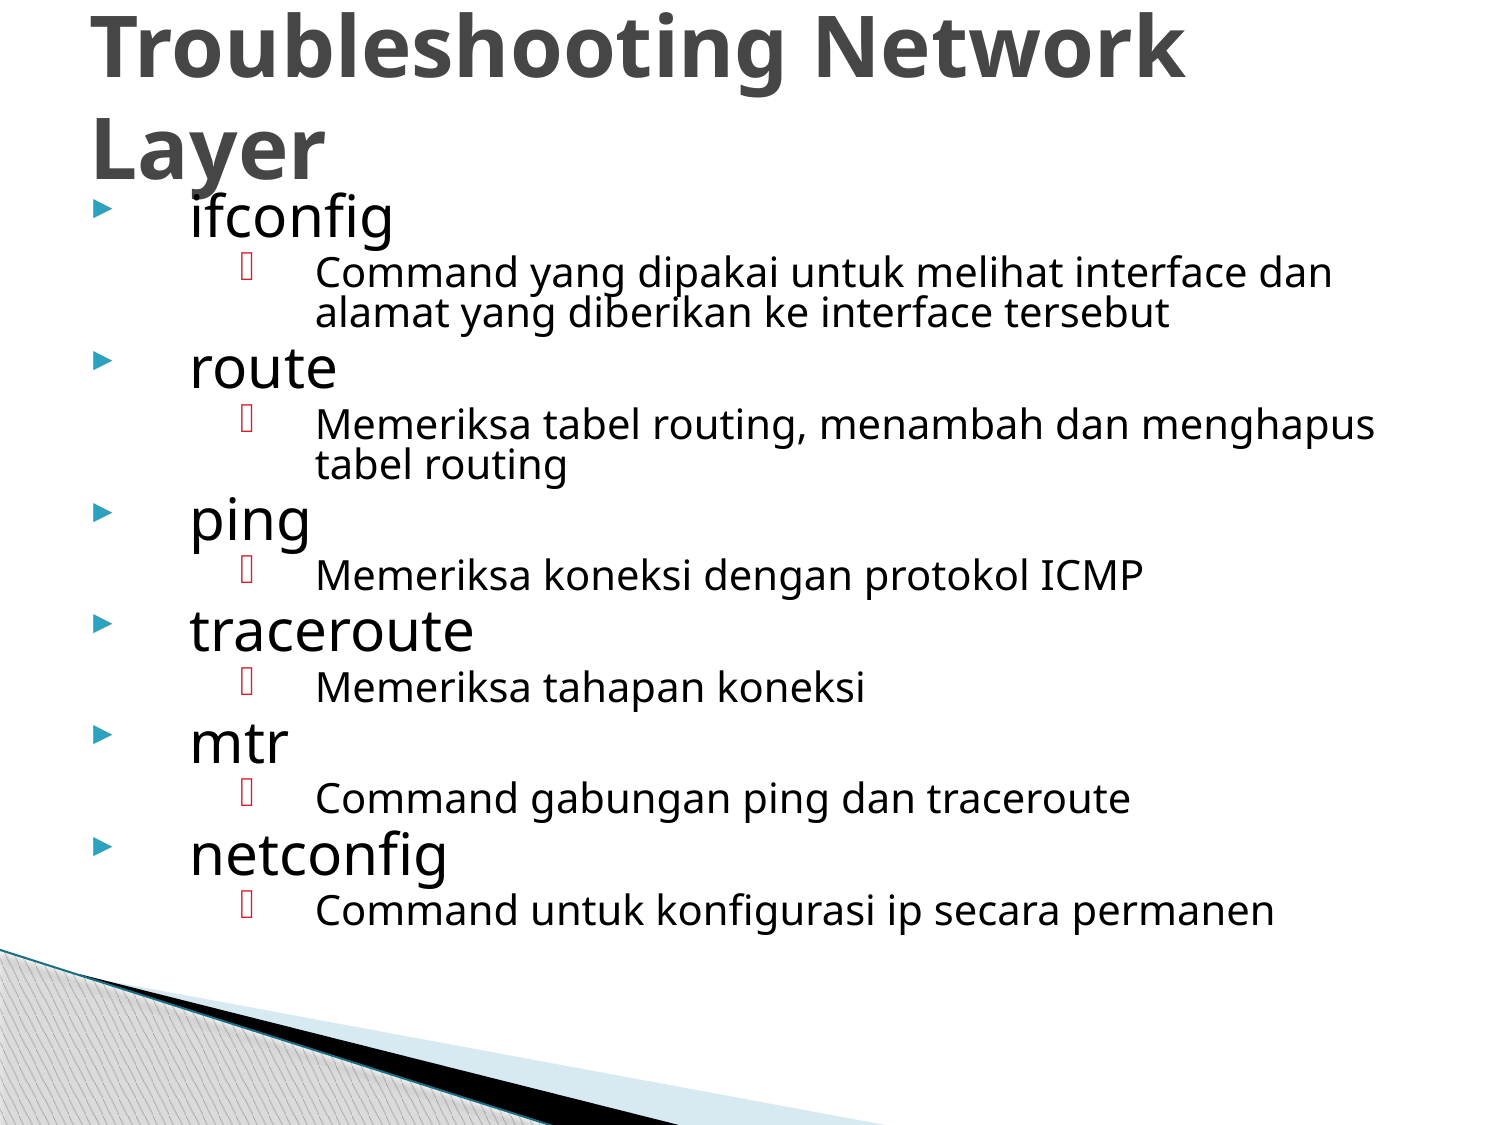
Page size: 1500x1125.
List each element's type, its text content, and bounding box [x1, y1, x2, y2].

title Troubleshooting Network Layer [75, 1, 1425, 185]
list ifconfig Command yang dipakai untuk melihat interface dan alamat yang diberikan ke interface tersebut route Memeriksa tabel routing, menambah dan menghapus tabel routing ping Memeriksa koneksi dengan protokol ICMP traceroute Memeriksa tahapan koneksi mtr Command gabungan ping dan traceroute netconfig Command untuk konfigurasi ip secara permanen [75, 185, 1425, 929]
